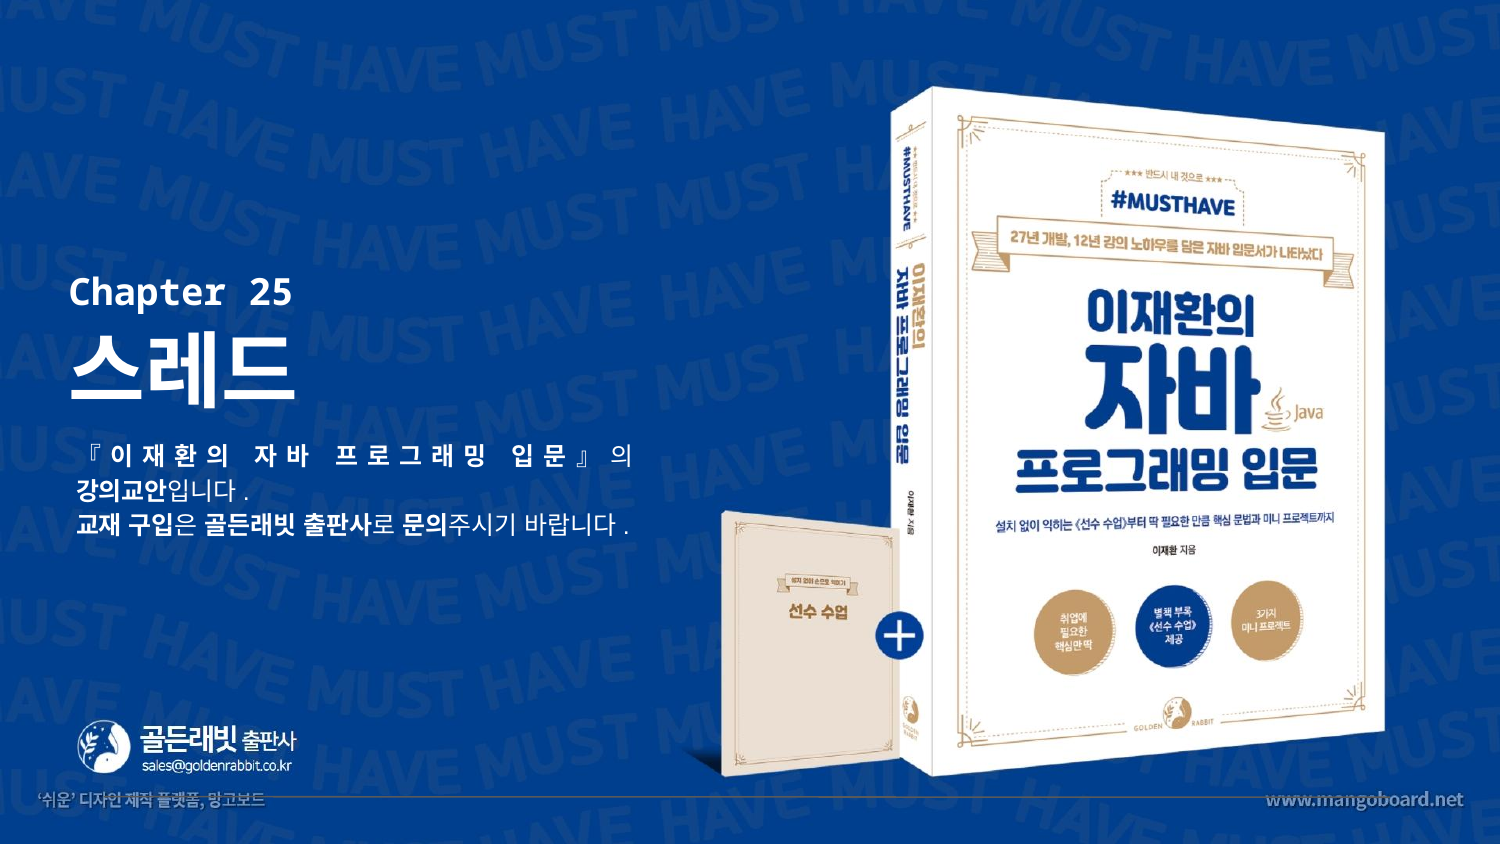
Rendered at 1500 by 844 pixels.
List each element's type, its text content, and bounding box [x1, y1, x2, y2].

picture [0, 0, 1500, 844]
text_box 『이재환의 자바 프로그래밍 입문』의 강의교안입니다. 교재 구입은 골든래빗 출판사로 문의주시기 바랍니다. [61, 421, 649, 582]
title 스레드 [53, 303, 828, 475]
subtitle Chapter 25 [53, 246, 722, 310]
